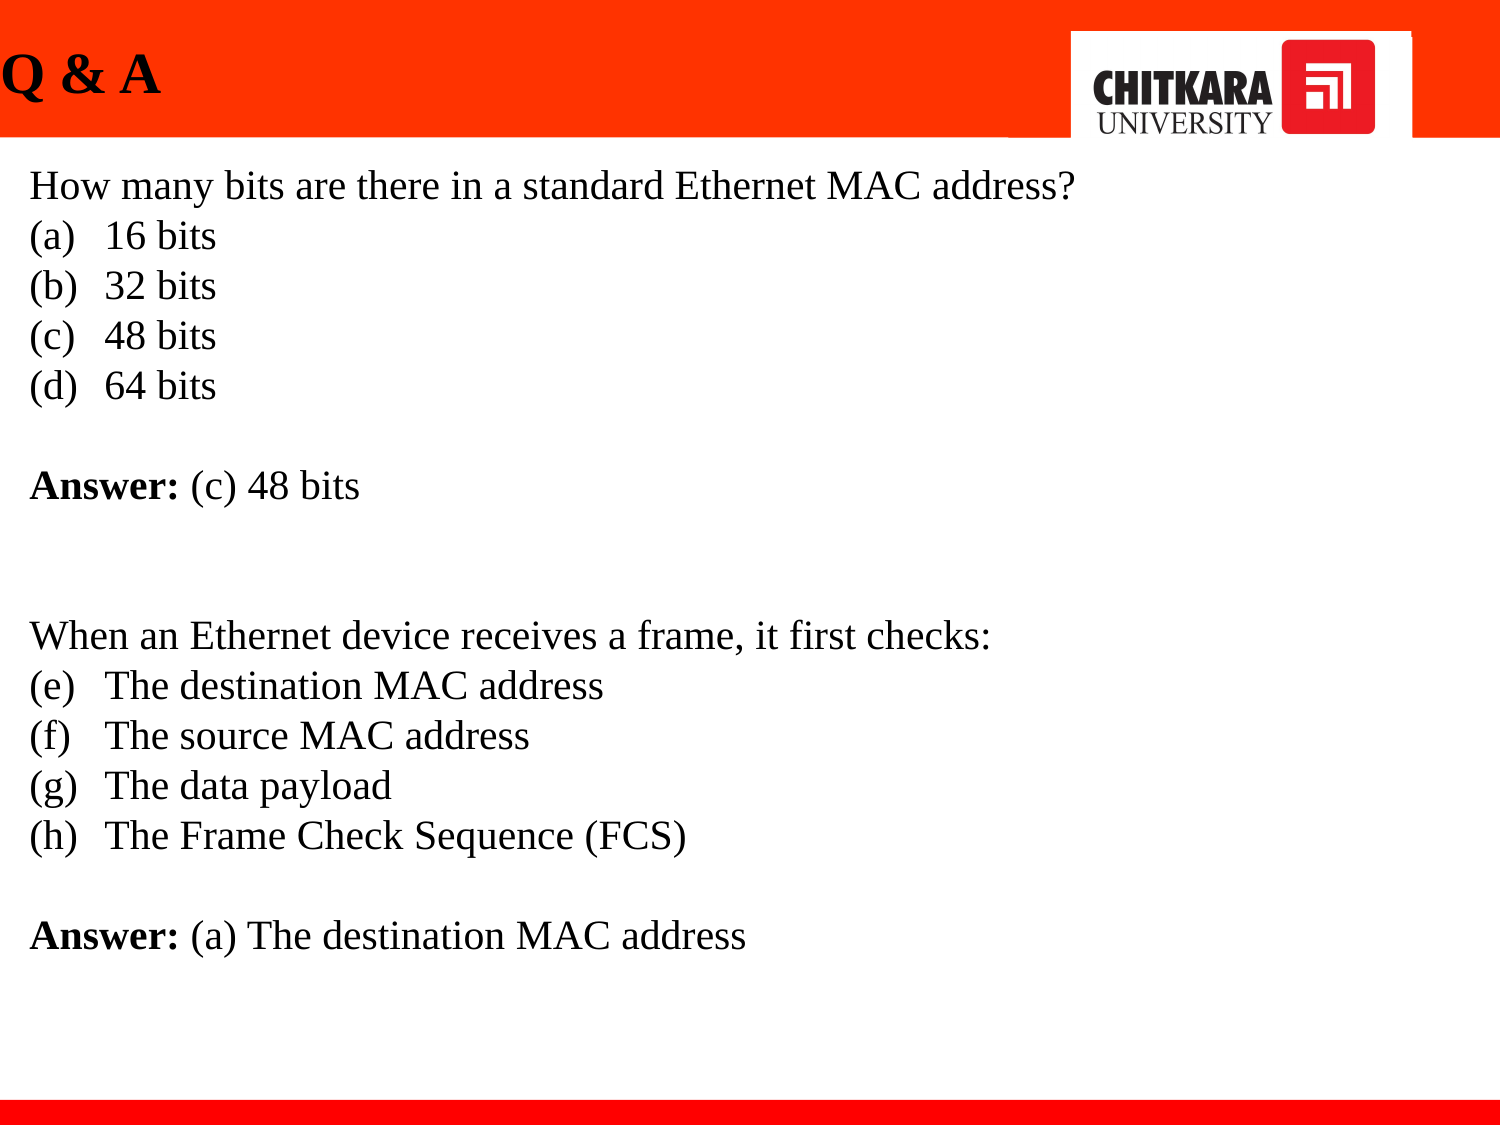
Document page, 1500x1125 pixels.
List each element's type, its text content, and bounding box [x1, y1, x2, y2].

title Q & A [0, 0, 900, 150]
picture [1074, 37, 1390, 138]
text_box How many bits are there in a standard Ethernet MAC address? 16 bits 32 bits 48 bits 64 bits Answer: (c) 48 bits When an Ethernet device receives a frame, it first checks: The destination MAC address The source MAC address The data payload The Frame Check Sequence (FCS) Answer: (a) The destination MAC address [14, 149, 1474, 1001]
